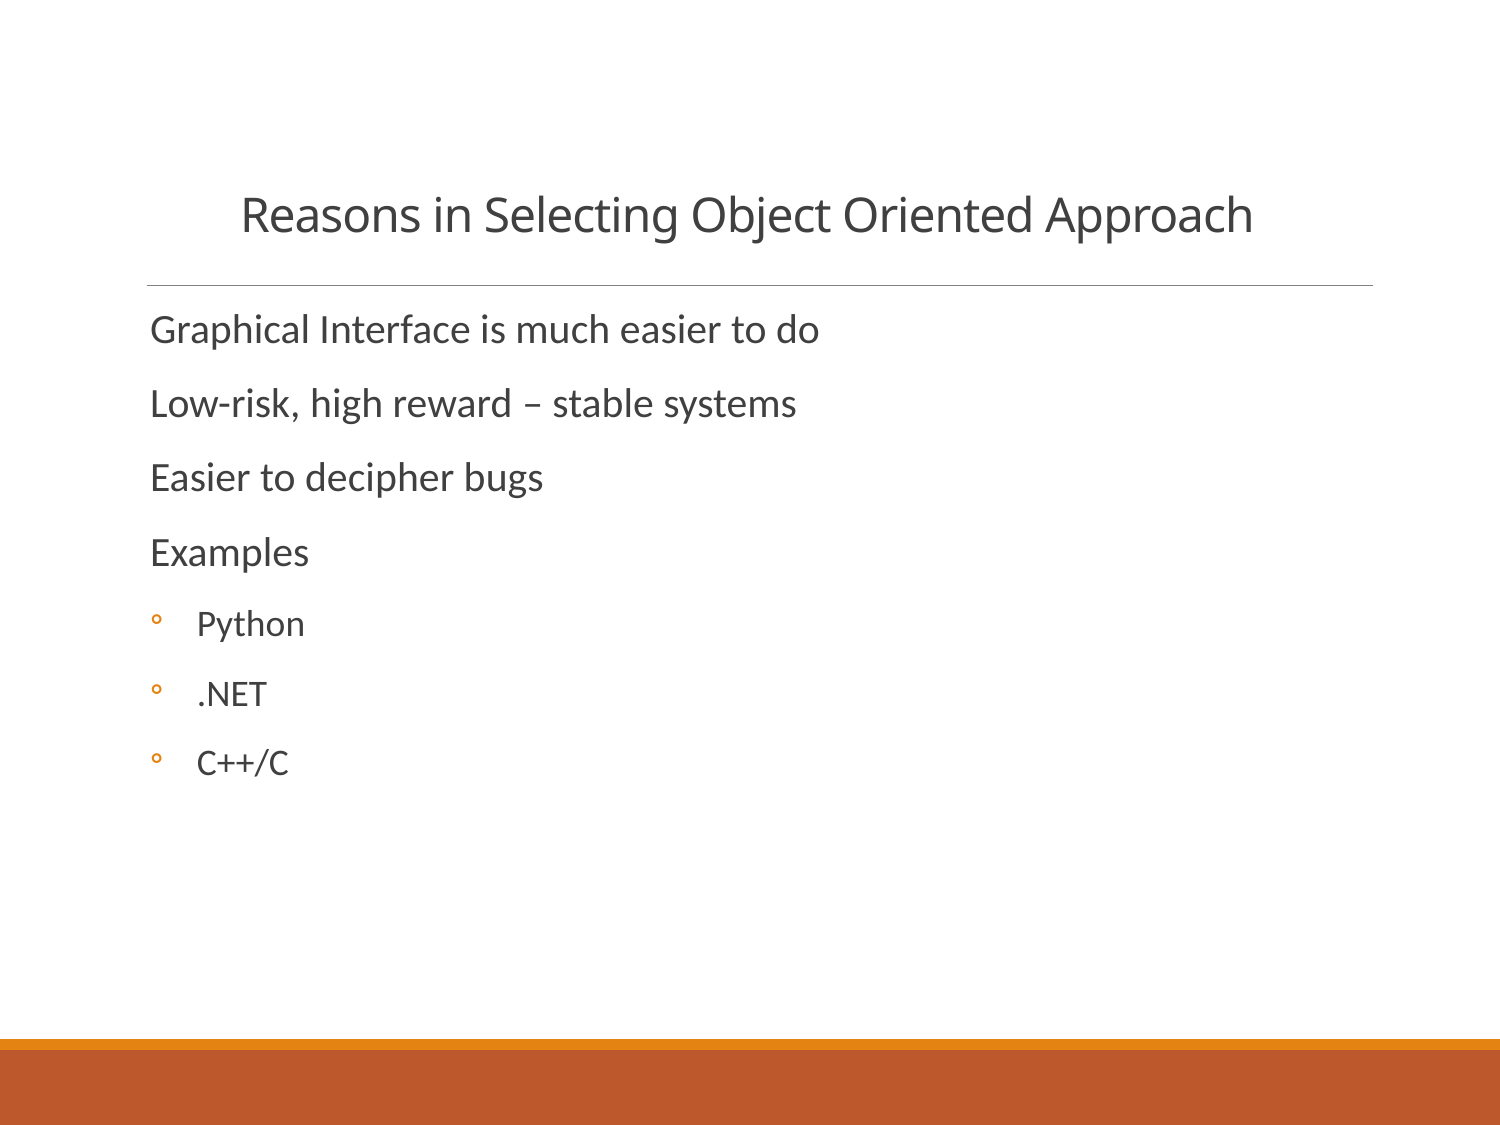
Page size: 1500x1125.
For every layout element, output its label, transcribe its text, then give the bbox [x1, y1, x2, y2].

title Reasons in Selecting Object Oriented Approach [225, 137, 1275, 250]
list Graphical Interface is much easier to do Low-risk, high reward – stable systems Easier to decipher bugs Examples Python .NET C++/C [150, 299, 1388, 960]
